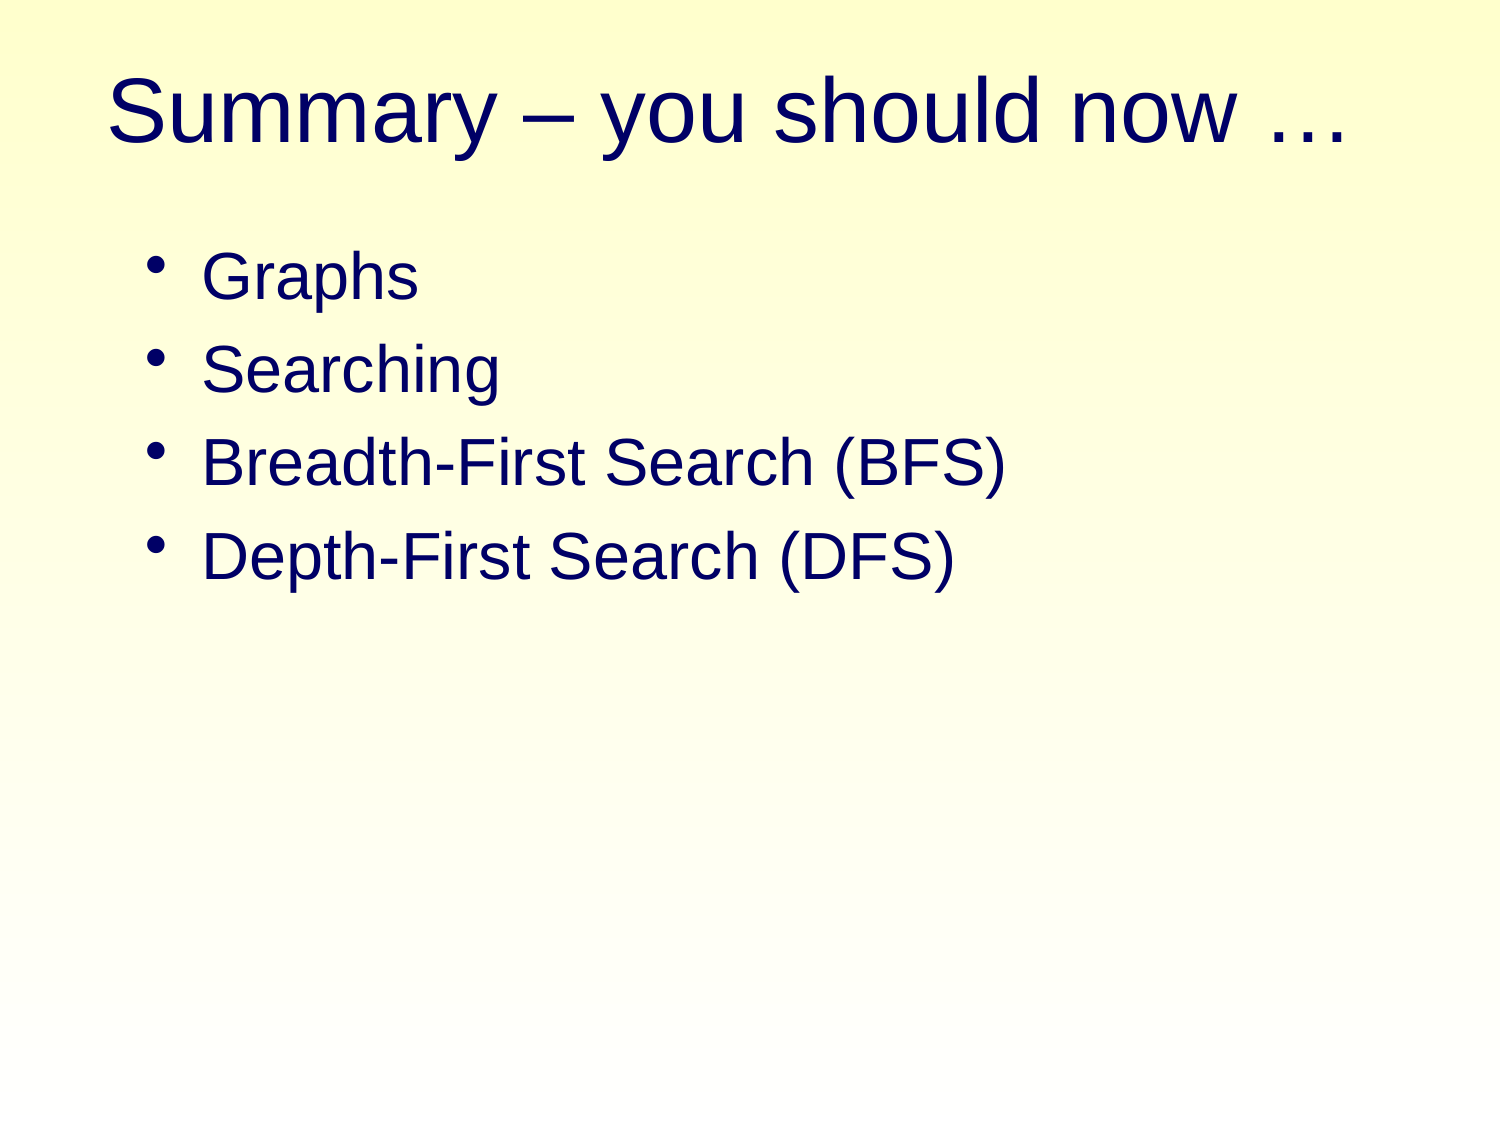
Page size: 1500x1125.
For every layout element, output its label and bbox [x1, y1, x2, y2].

title [75, 12, 1388, 200]
list [112, 224, 1388, 1045]
